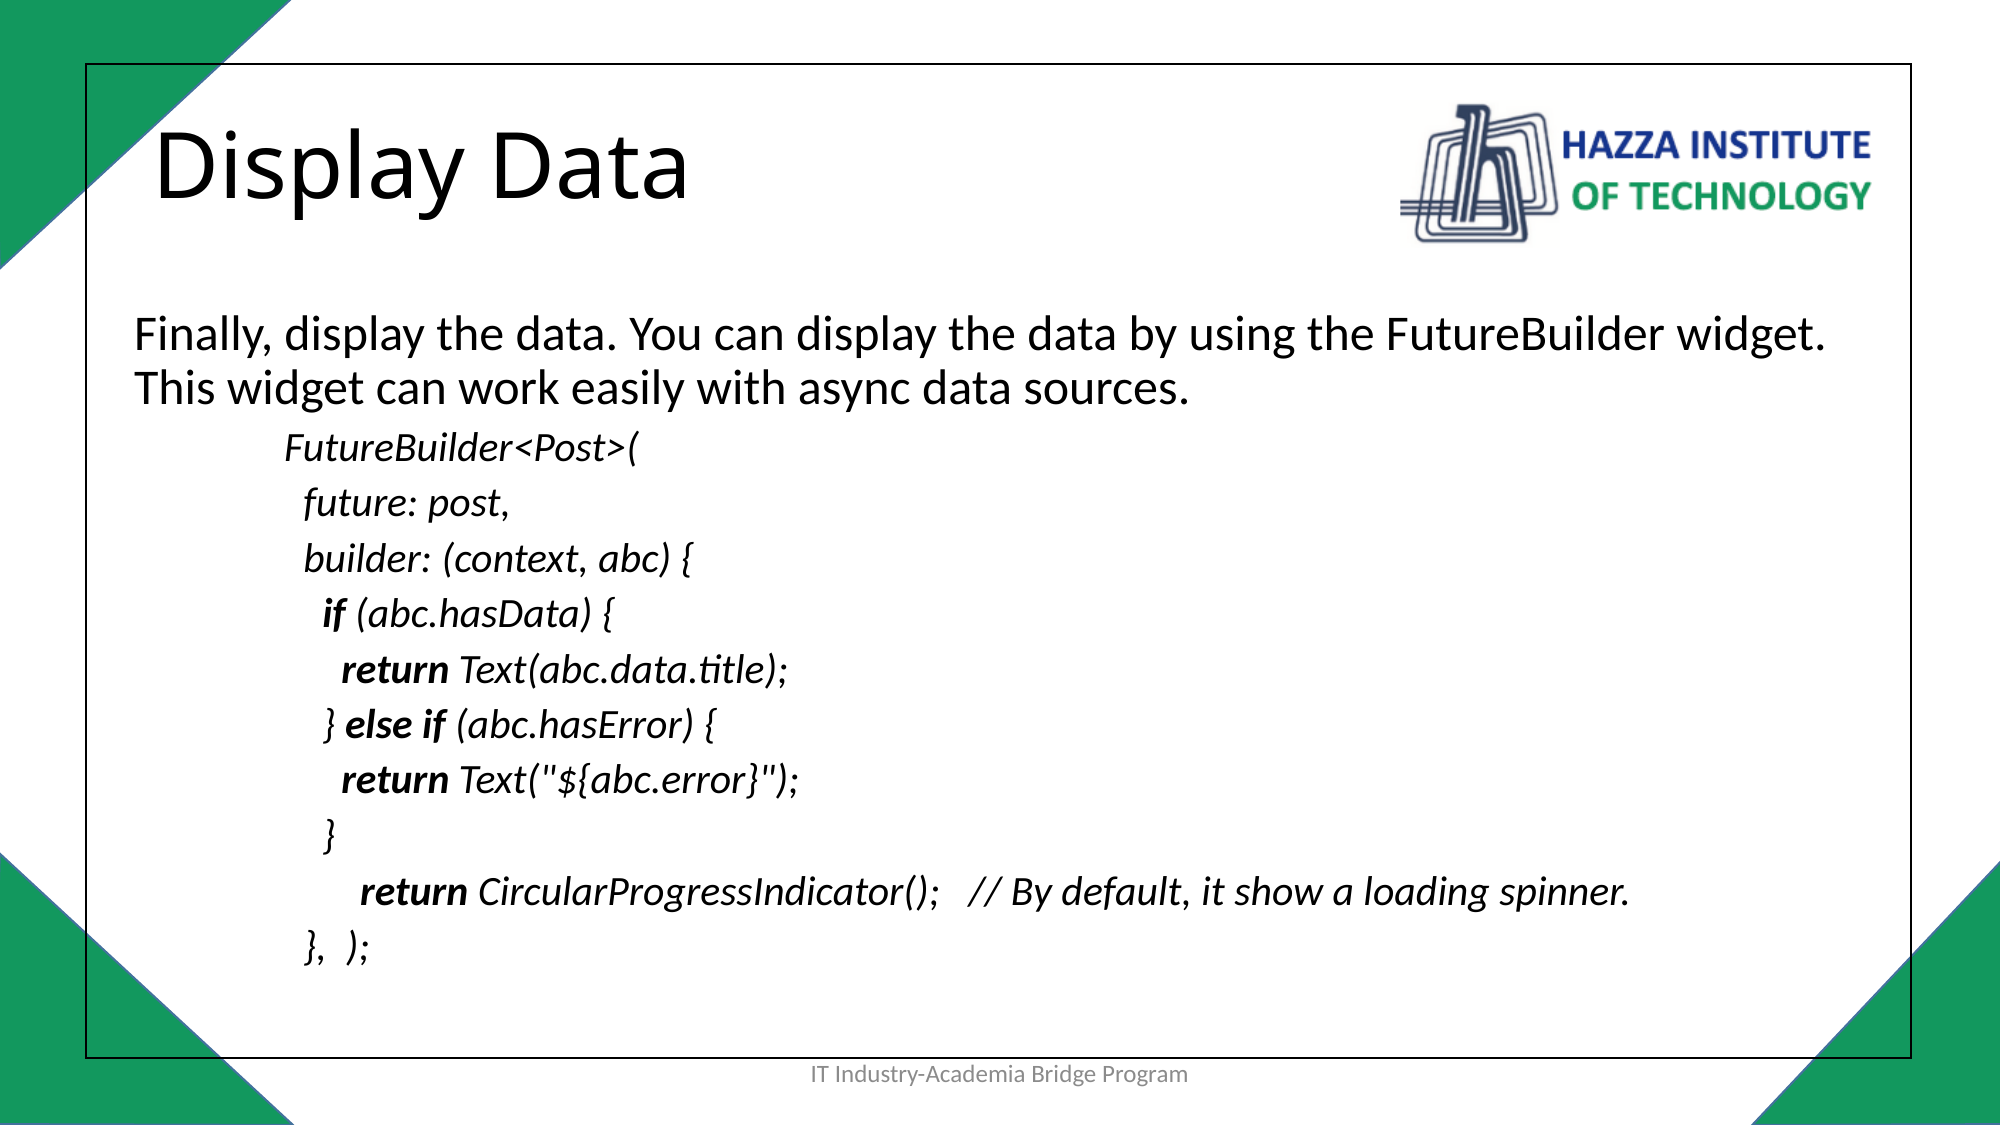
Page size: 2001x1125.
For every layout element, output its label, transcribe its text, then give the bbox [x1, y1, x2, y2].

text_box [1750, 860, 2000, 1125]
footer IT Industry-Academia Bridge Program [662, 1042, 1338, 1103]
text_box [0, 0, 292, 270]
title Display Data [137, 59, 1863, 278]
picture [1392, 100, 1889, 248]
text_box [0, 852, 295, 1125]
text_box [85, 63, 1912, 1059]
list Finally, display the data. You can display the data by using the FutureBuilder widget. This widget can work easily with async data sources. FutureBuilder<Post>( future: post, builder: (context, abc) { if (abc.hasData) { return Text(abc.data.title); } else if (abc.hasError) { return Text("${abc.error}"); } return CircularProgressIndicator(); // By default, it show a loading spinner. }, ); [119, 299, 1889, 1014]
